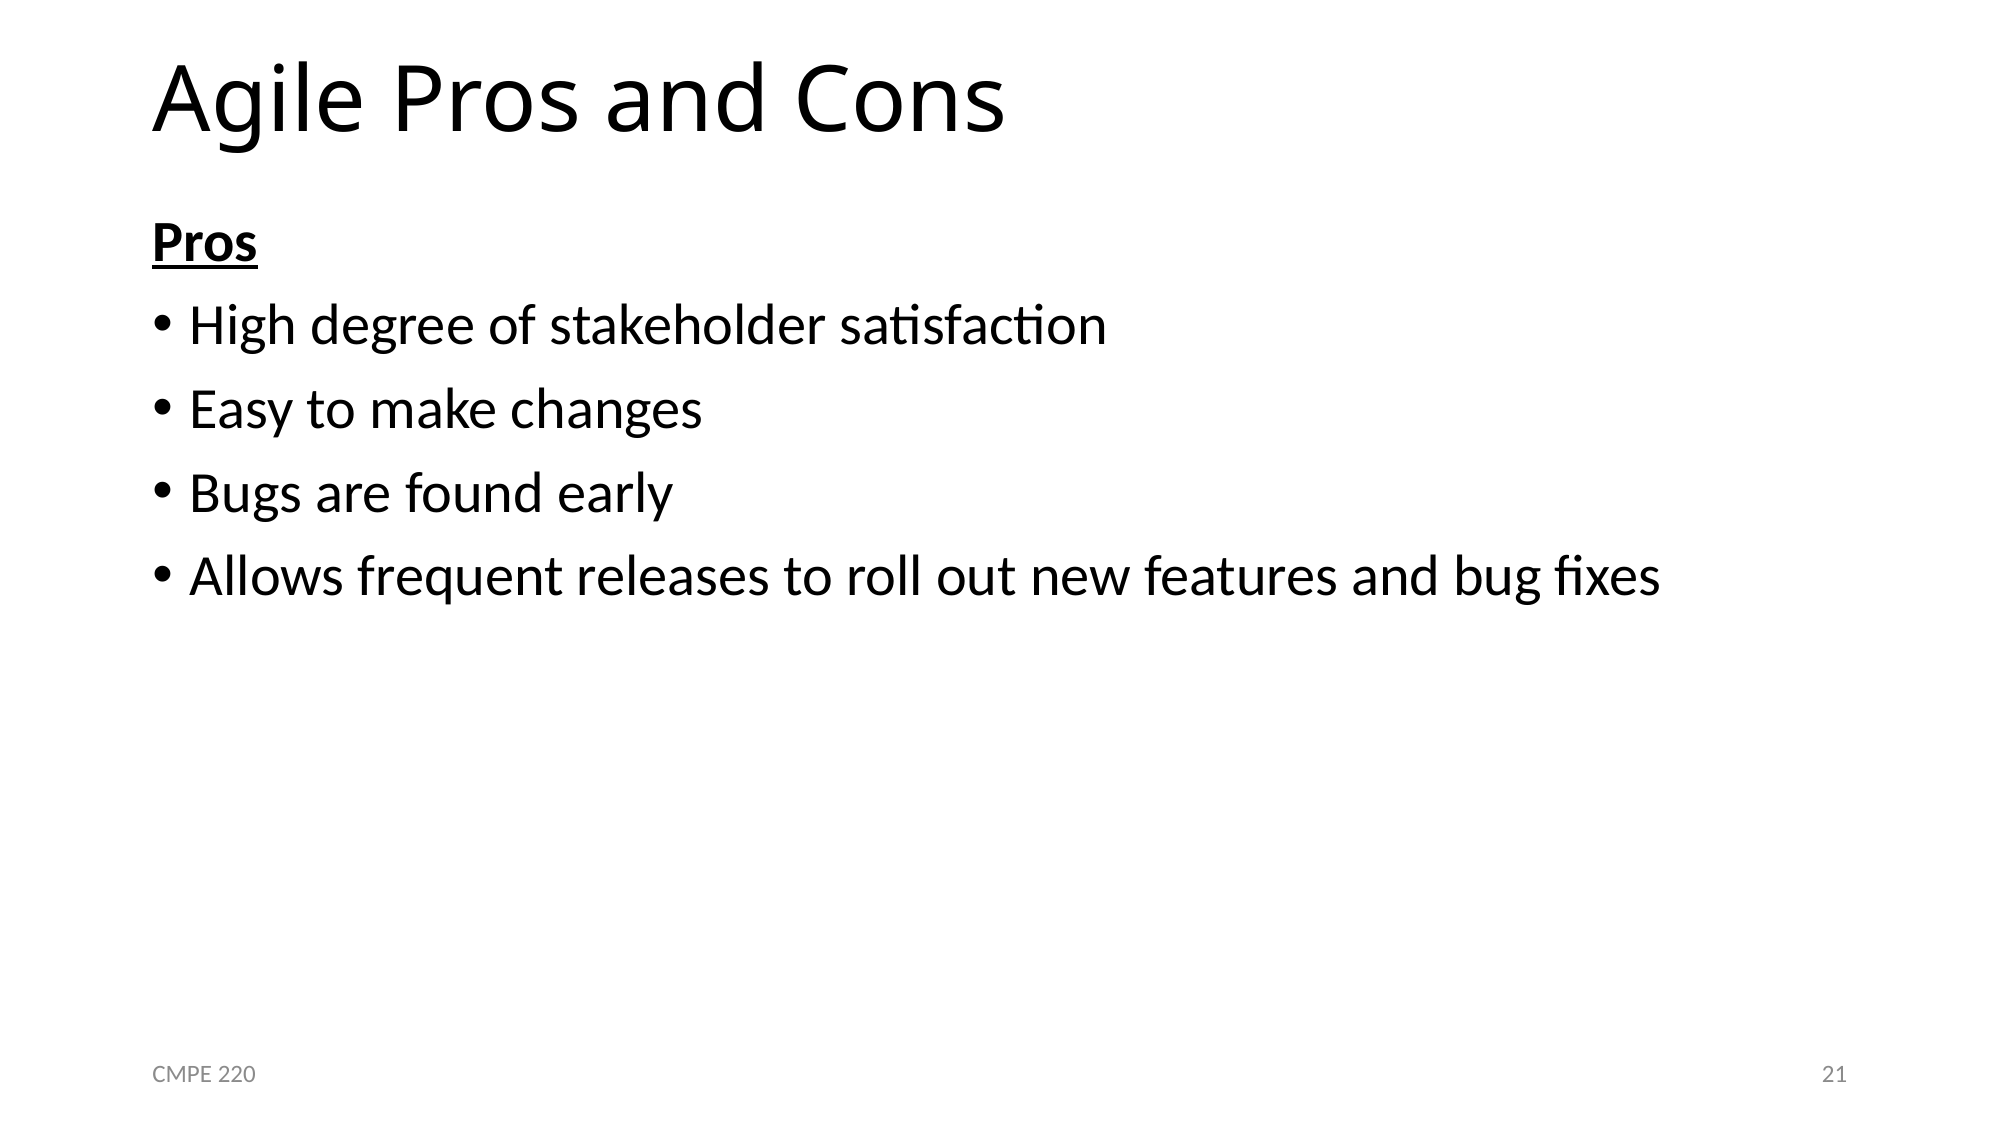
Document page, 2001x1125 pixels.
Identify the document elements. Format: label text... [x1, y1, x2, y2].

list Pros High degree of stakeholder satisfaction Easy to make changes Bugs are found early Allows frequent releases to roll out new features and bug fixes [137, 203, 1863, 996]
slide_number CMPE 220 [137, 1042, 588, 1103]
slide_number 21 [1412, 1042, 1863, 1103]
title Agile Pros and Cons [137, 0, 1863, 203]
